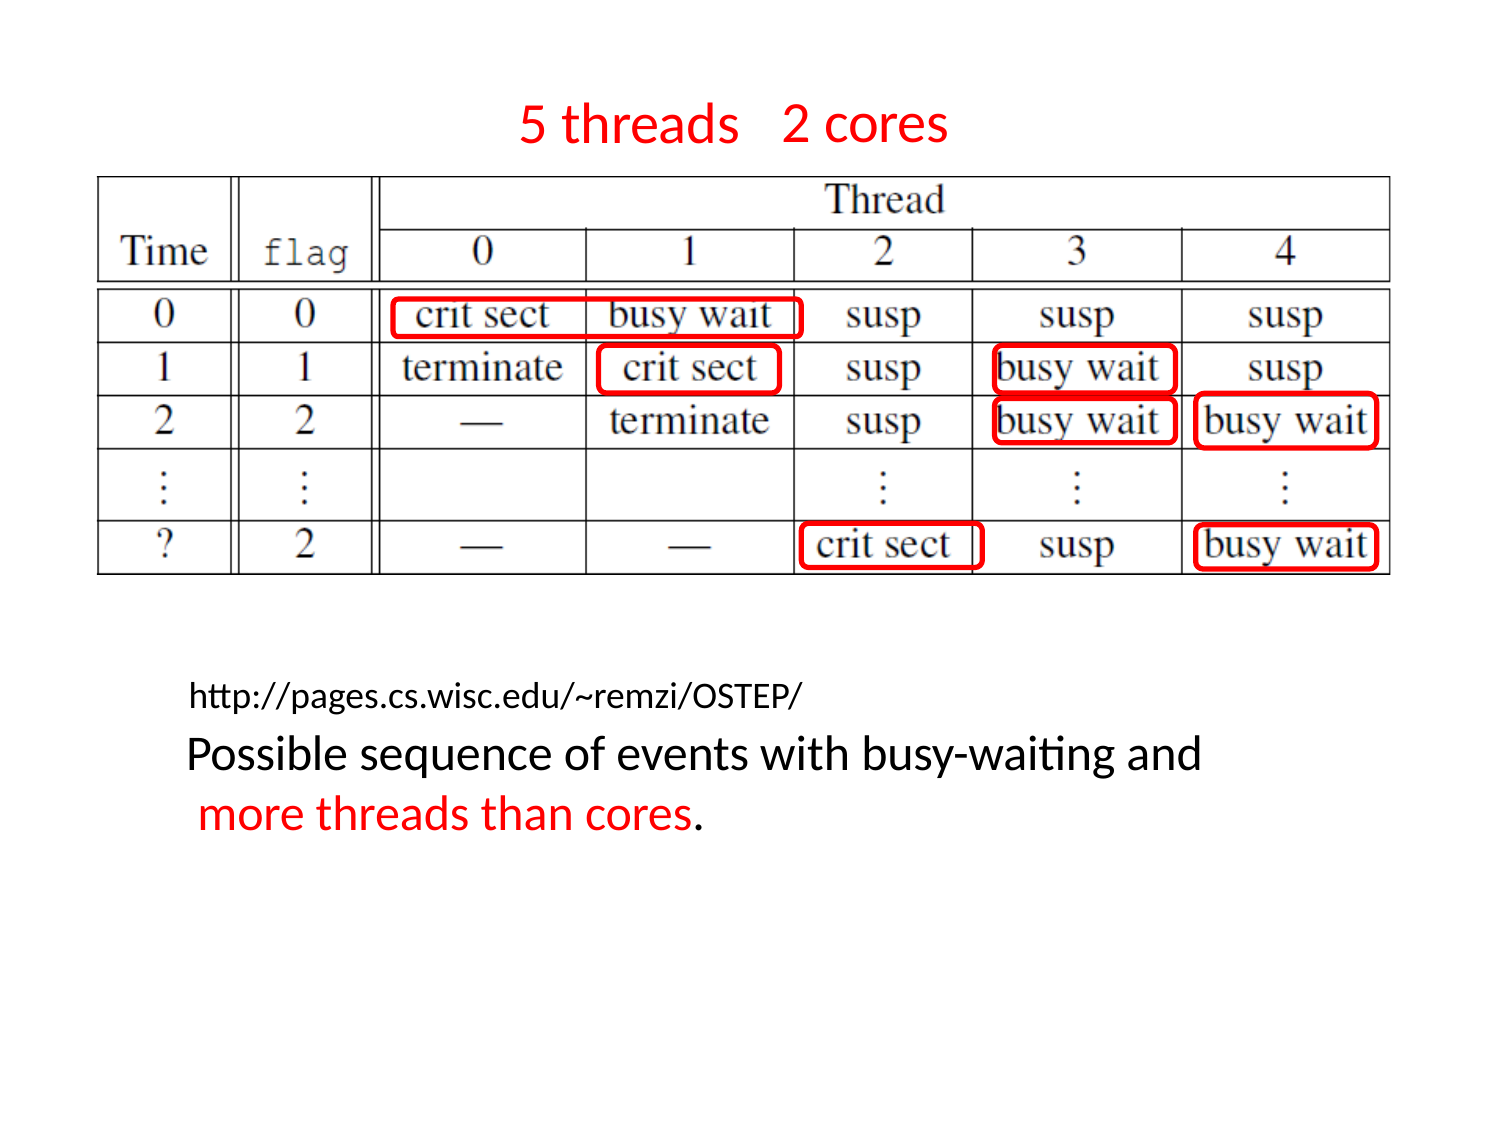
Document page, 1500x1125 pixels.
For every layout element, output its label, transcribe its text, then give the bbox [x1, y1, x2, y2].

text_box http://pages.cs.wisc.edu/~remzi/OSTEP/ [173, 663, 819, 724]
text_box [96, 176, 1391, 575]
text_box [393, 299, 802, 337]
text_box [1195, 393, 1377, 449]
text_box [1195, 524, 1377, 569]
text_box [994, 398, 1176, 443]
text_box [598, 345, 780, 394]
text_box 2 cores [779, 81, 954, 154]
title 5 threads [516, 23, 744, 214]
text_box [994, 345, 1176, 394]
text_box [801, 523, 983, 568]
text_box Possible sequence of events with busy-waiting and more threads than cores. [184, 718, 1215, 841]
